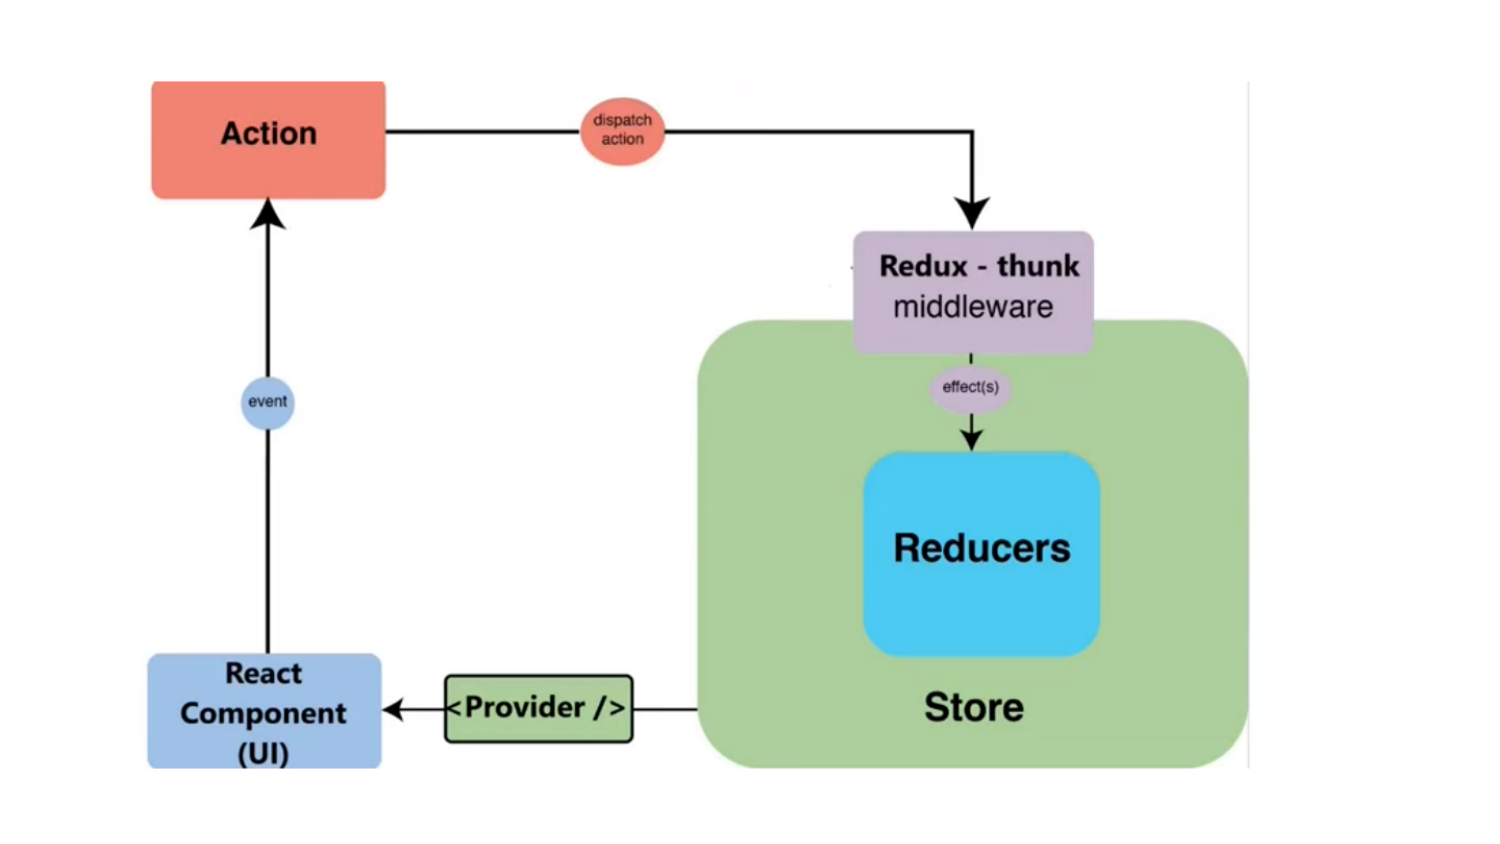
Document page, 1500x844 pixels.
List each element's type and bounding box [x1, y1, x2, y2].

picture [101, 45, 1318, 779]
